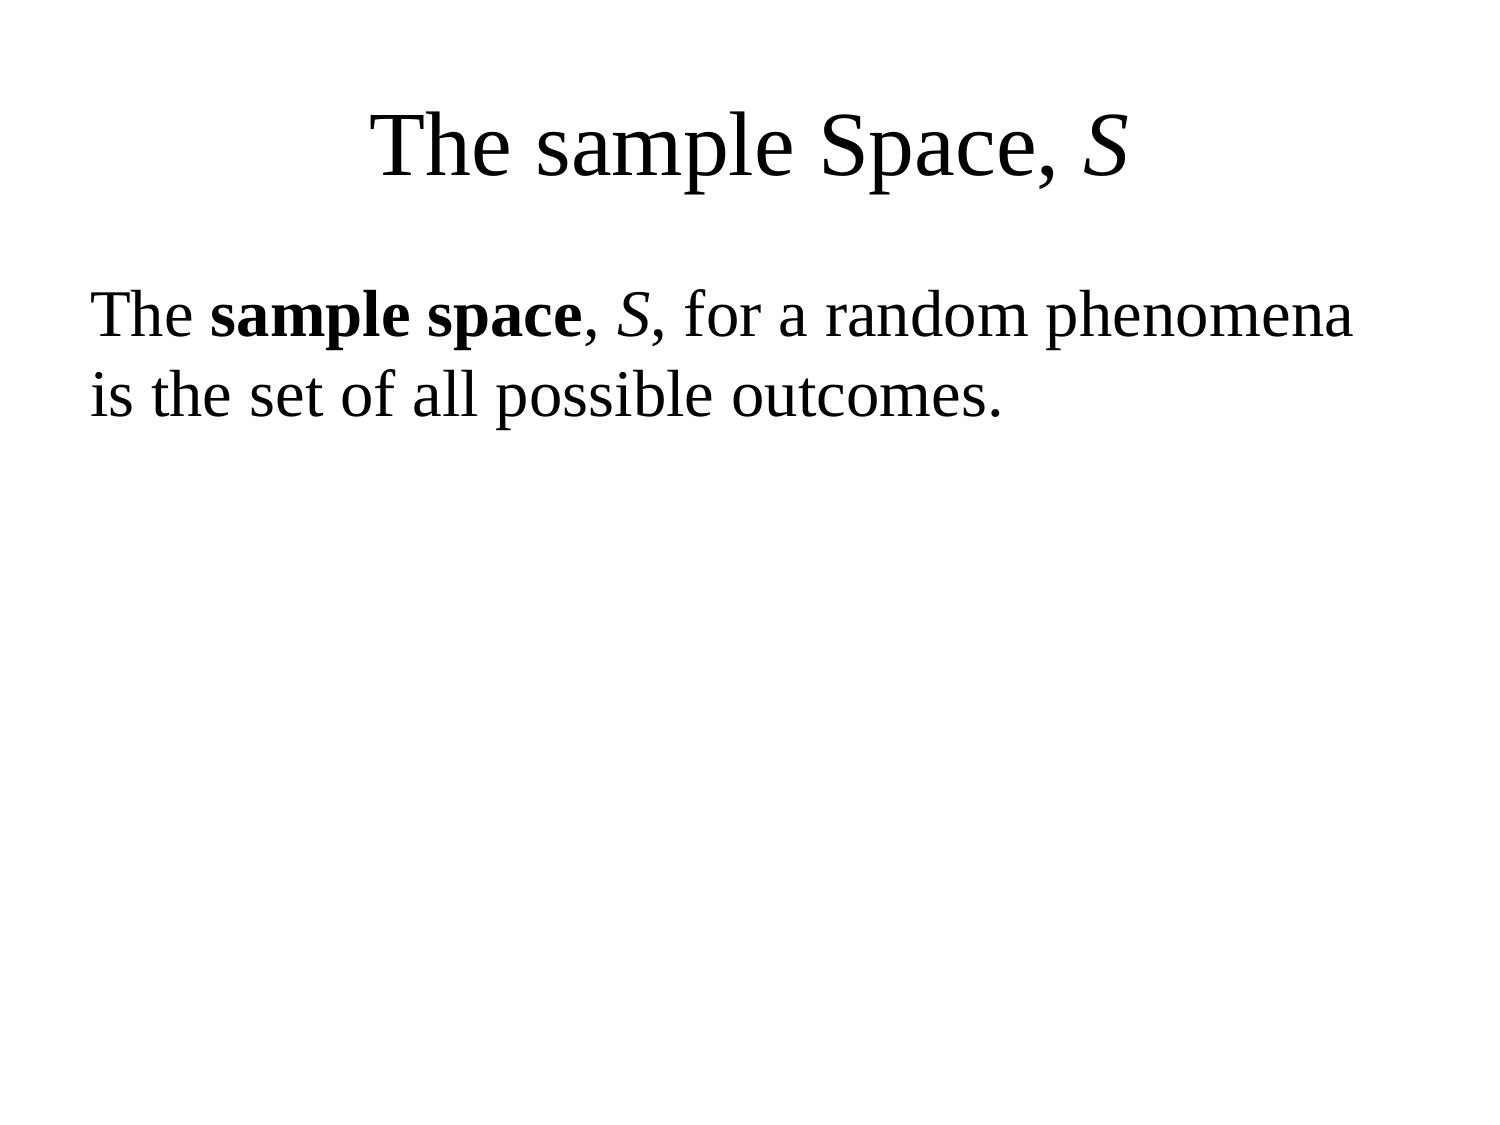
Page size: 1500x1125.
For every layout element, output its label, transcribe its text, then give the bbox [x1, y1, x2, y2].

title The sample Space, S [75, 45, 1425, 233]
list The sample space, S, for a random phenomena is the set of all possible outcomes. [75, 262, 1425, 525]
